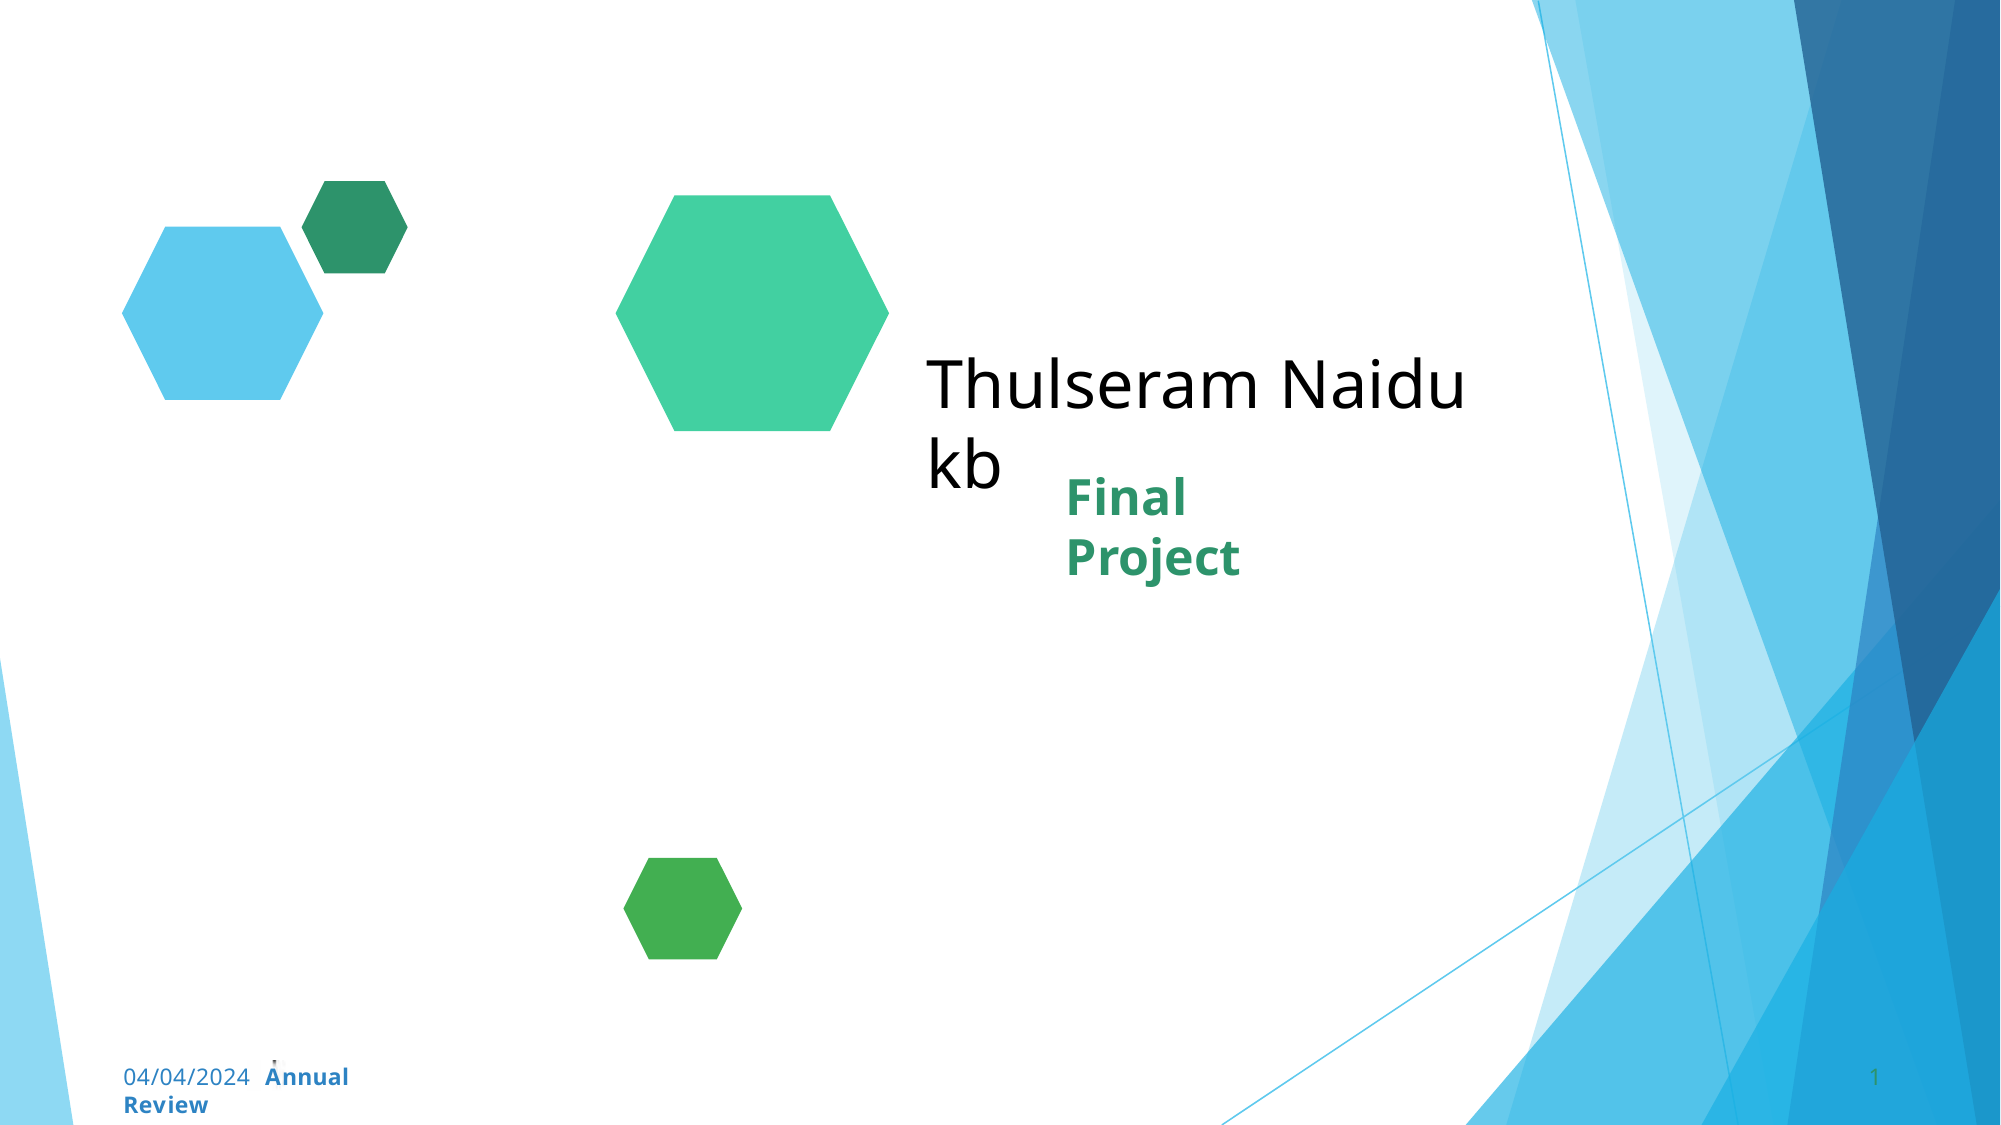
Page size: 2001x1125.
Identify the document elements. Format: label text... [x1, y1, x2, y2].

title Thulseram Naidu kb [399, 339, 1550, 530]
text_box Final Project [1063, 462, 1369, 585]
text_box [615, 195, 890, 339]
text_box 04/04/2024 Annual Review [121, 1103, 438, 1118]
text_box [121, 180, 408, 401]
picture [110, 1060, 463, 1094]
text_box [623, 857, 743, 960]
slide_number 1 [1862, 1061, 1888, 1125]
